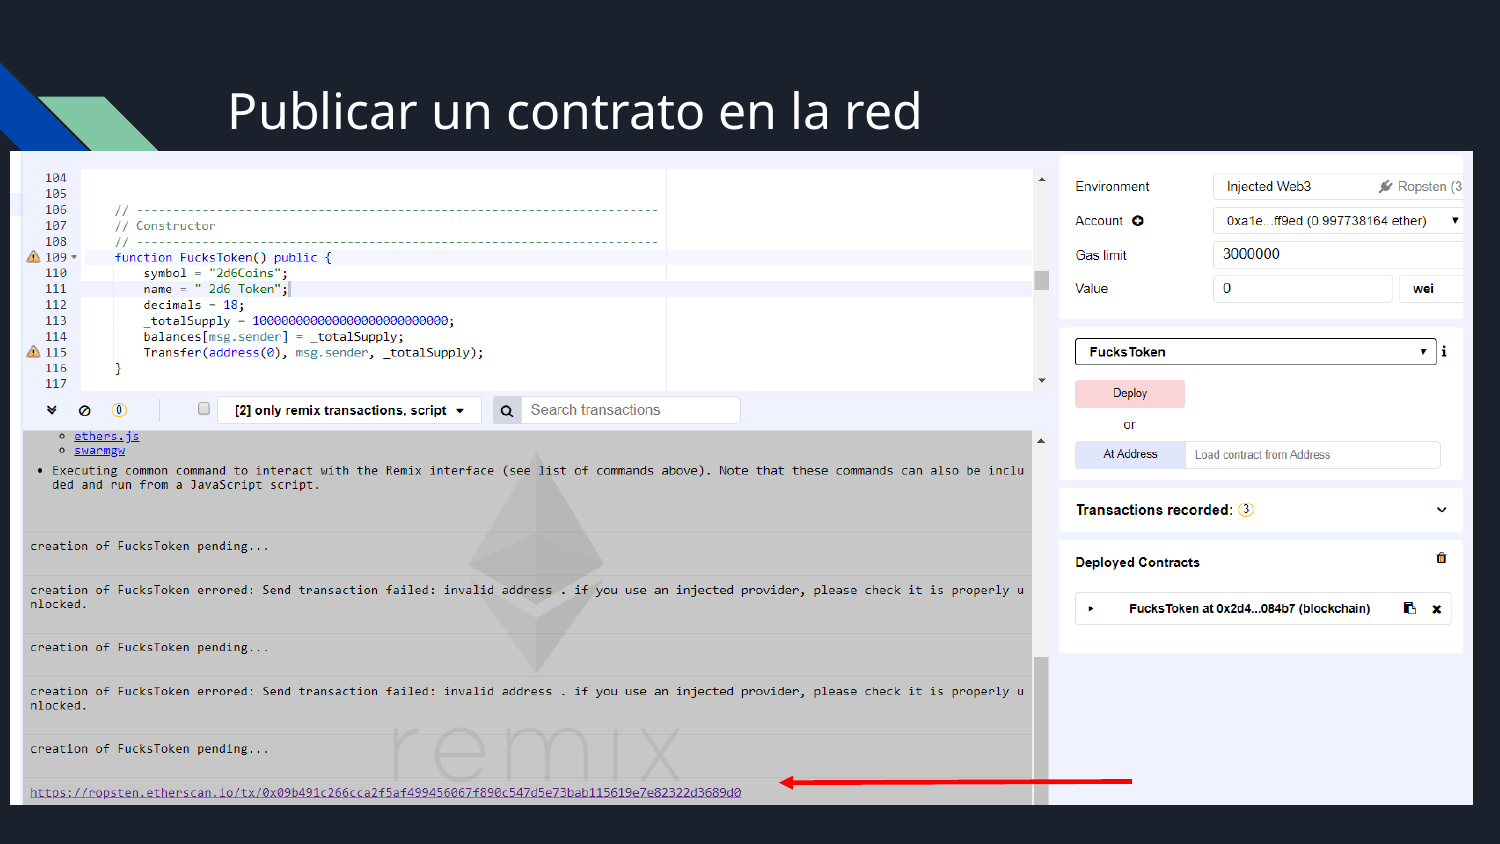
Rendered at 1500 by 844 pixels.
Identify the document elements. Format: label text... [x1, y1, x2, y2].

title Publicar un contrato en la red [212, 64, 1368, 149]
picture [9, 150, 1473, 805]
